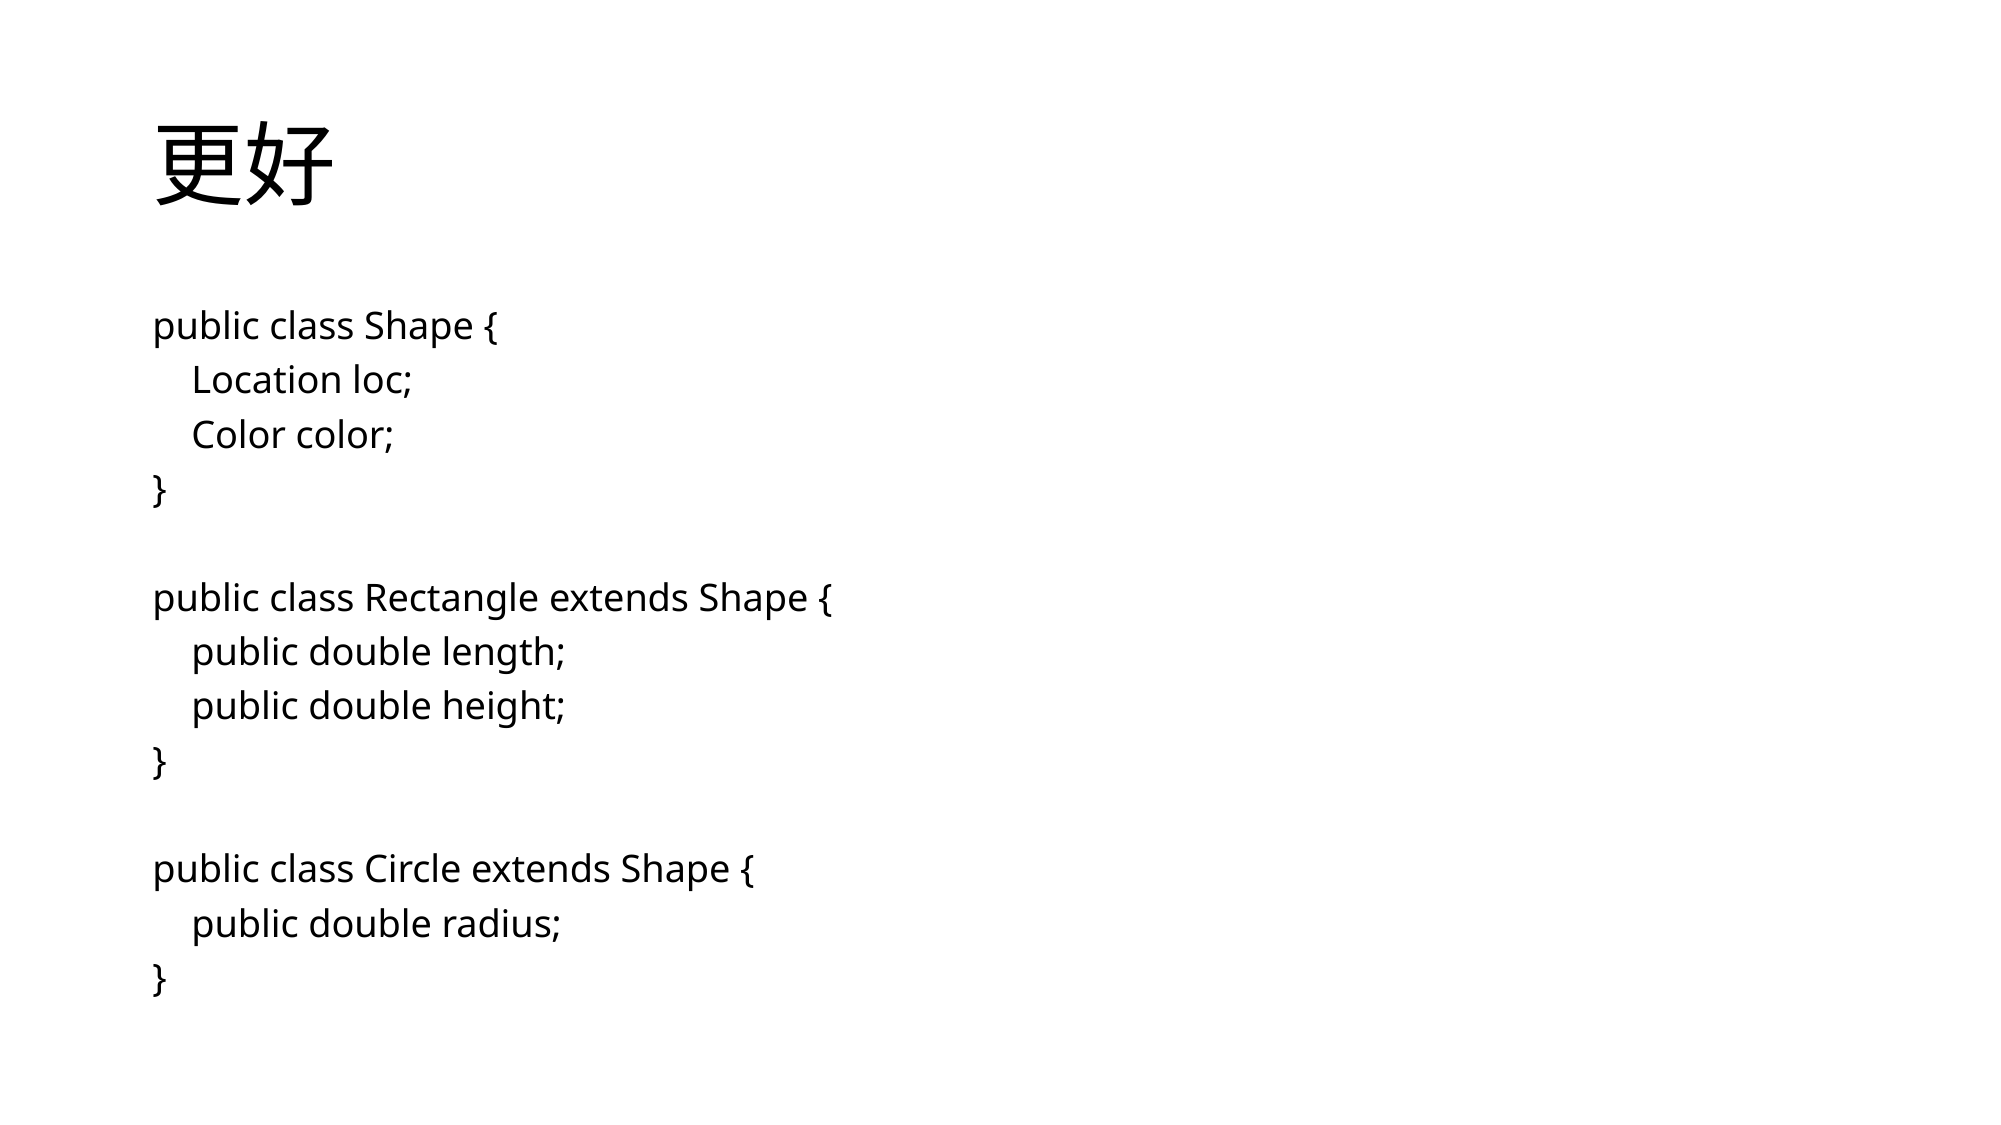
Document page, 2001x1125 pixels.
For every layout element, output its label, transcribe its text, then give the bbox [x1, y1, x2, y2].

list public class Shape { Location loc; Color color; } public class Rectangle extends Shape { public double length; public double height; } public class Circle extends Shape { public double radius; } [137, 299, 1863, 1014]
title 更好 [137, 59, 1863, 278]
